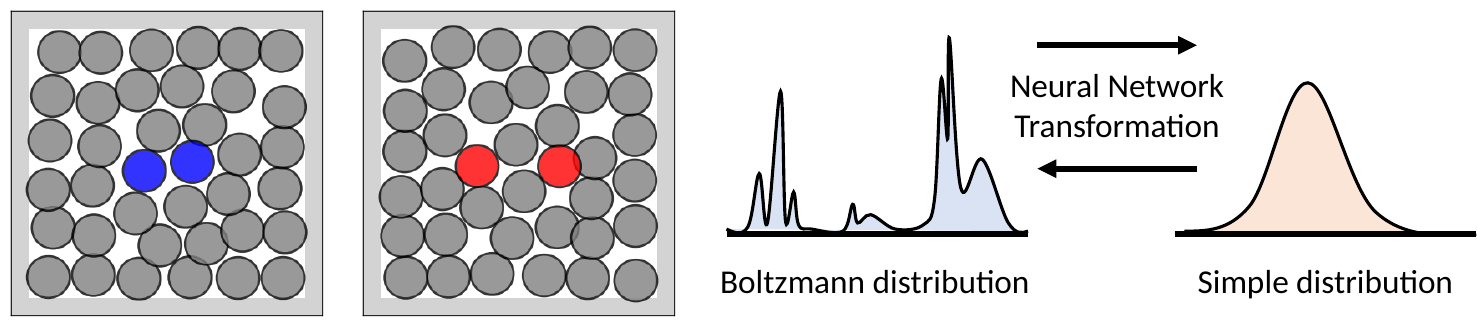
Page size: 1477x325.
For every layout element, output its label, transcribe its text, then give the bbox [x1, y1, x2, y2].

text_box Boltzmann distribution [705, 252, 1045, 307]
text_box [726, 35, 1019, 231]
text_box Simple distribution [1182, 252, 1469, 307]
picture [0, 0, 333, 325]
picture [351, 0, 684, 325]
text_box [1184, 81, 1416, 231]
text_box Neural Network Transformation [995, 56, 1240, 152]
